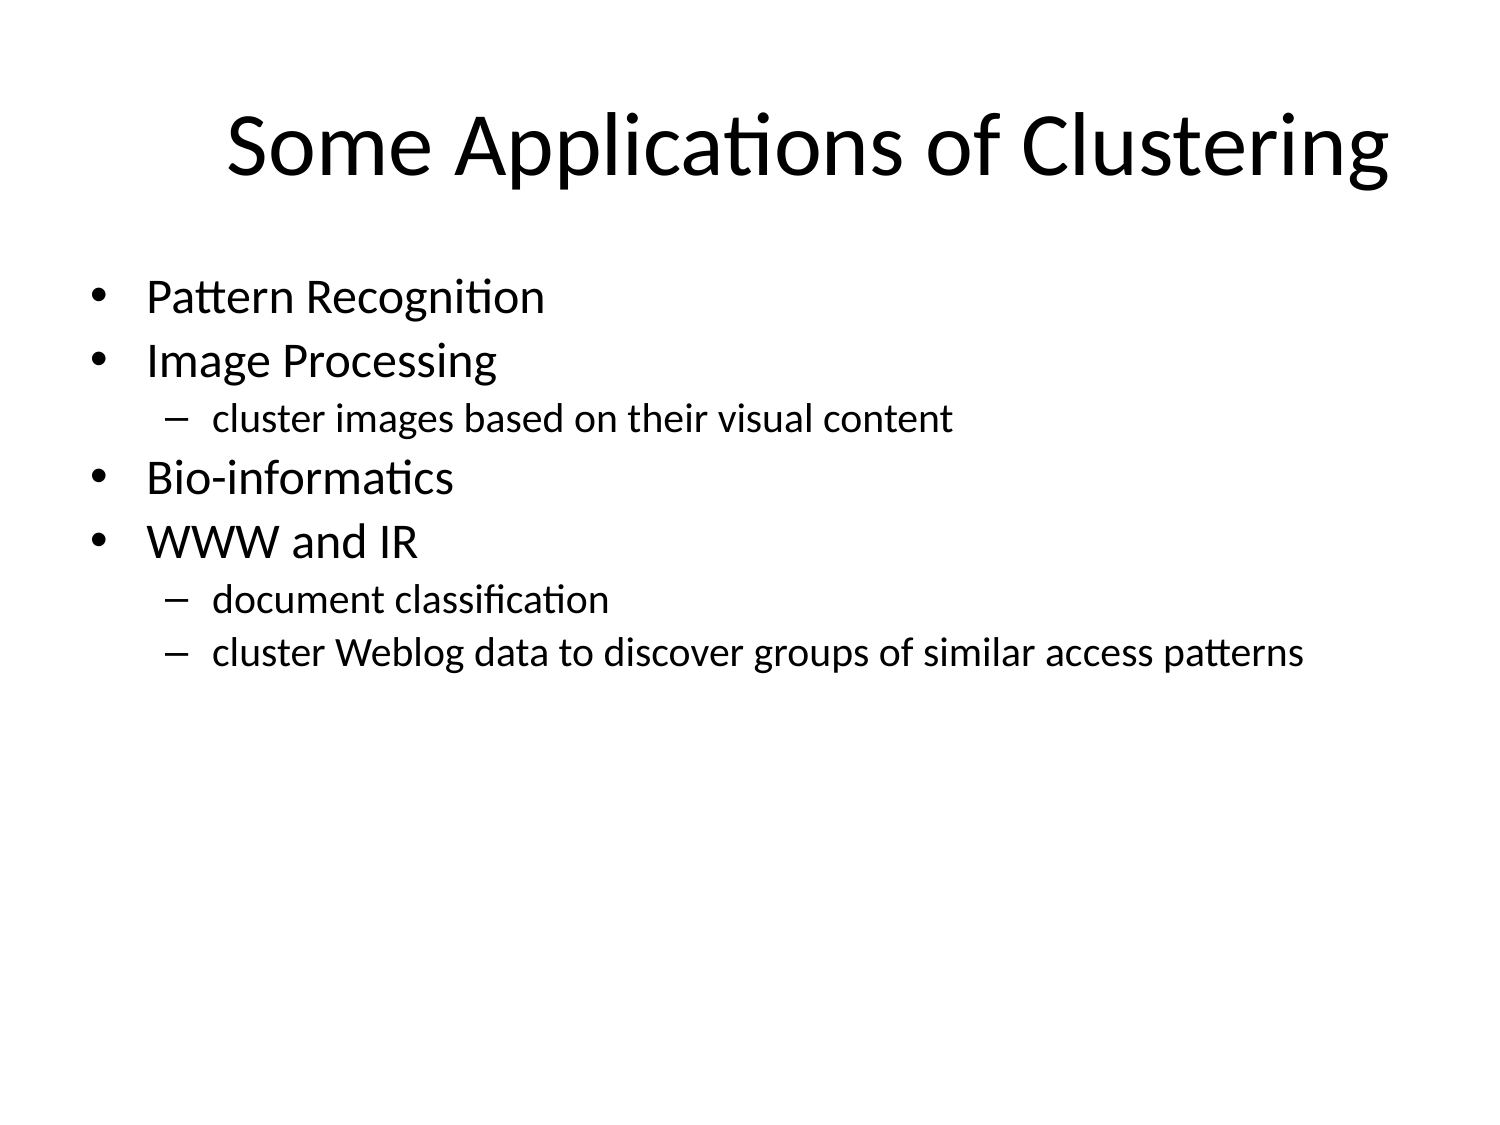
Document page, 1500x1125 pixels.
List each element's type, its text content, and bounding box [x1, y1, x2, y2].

list Pattern Recognition Image Processing cluster images based on their visual content Bio-informatics WWW and IR document classification cluster Weblog data to discover groups of similar access patterns [75, 262, 1463, 1063]
title Some Applications of Clustering [210, 75, 1408, 204]
